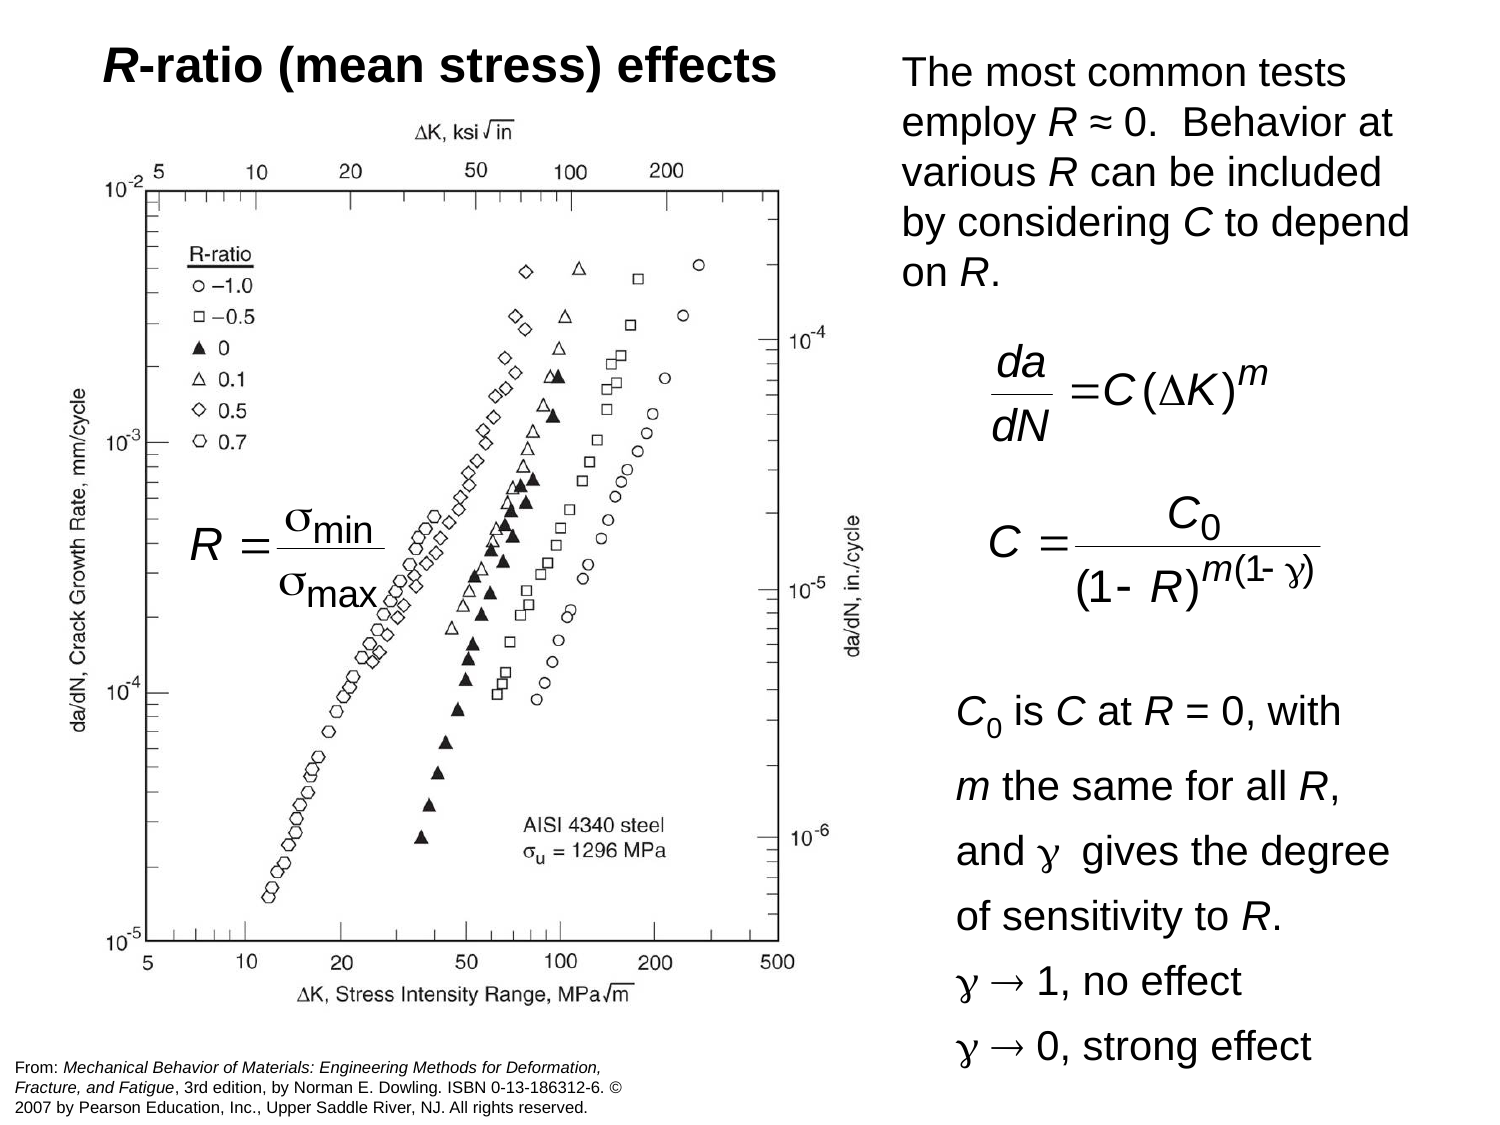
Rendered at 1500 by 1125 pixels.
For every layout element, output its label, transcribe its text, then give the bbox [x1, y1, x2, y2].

text_box From: Mechanical Behavior of Materials: Engineering Methods for Deformation, Fracture, and Fatigue, 3rd edition, by Norman E. Dowling. ISBN 0-13-186312-6. © 2007 by Pearson Education, Inc., Upper Saddle River, NJ. All rights reserved. [0, 1049, 638, 1125]
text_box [187, 490, 390, 614]
text_box C0 is C at R = 0, with m the same for all R, and g gives the degree of sensitivity to R. g  1, no effect g  0, strong effect [941, 647, 1417, 1077]
text_box The most common tests employ R ≈ 0. Behavior at various R can be included by considering C to depend on R. [886, 37, 1437, 303]
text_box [987, 337, 1273, 448]
picture [62, 112, 871, 1013]
text_box R-ratio (mean stress) effects [87, 24, 794, 100]
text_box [987, 487, 1335, 617]
